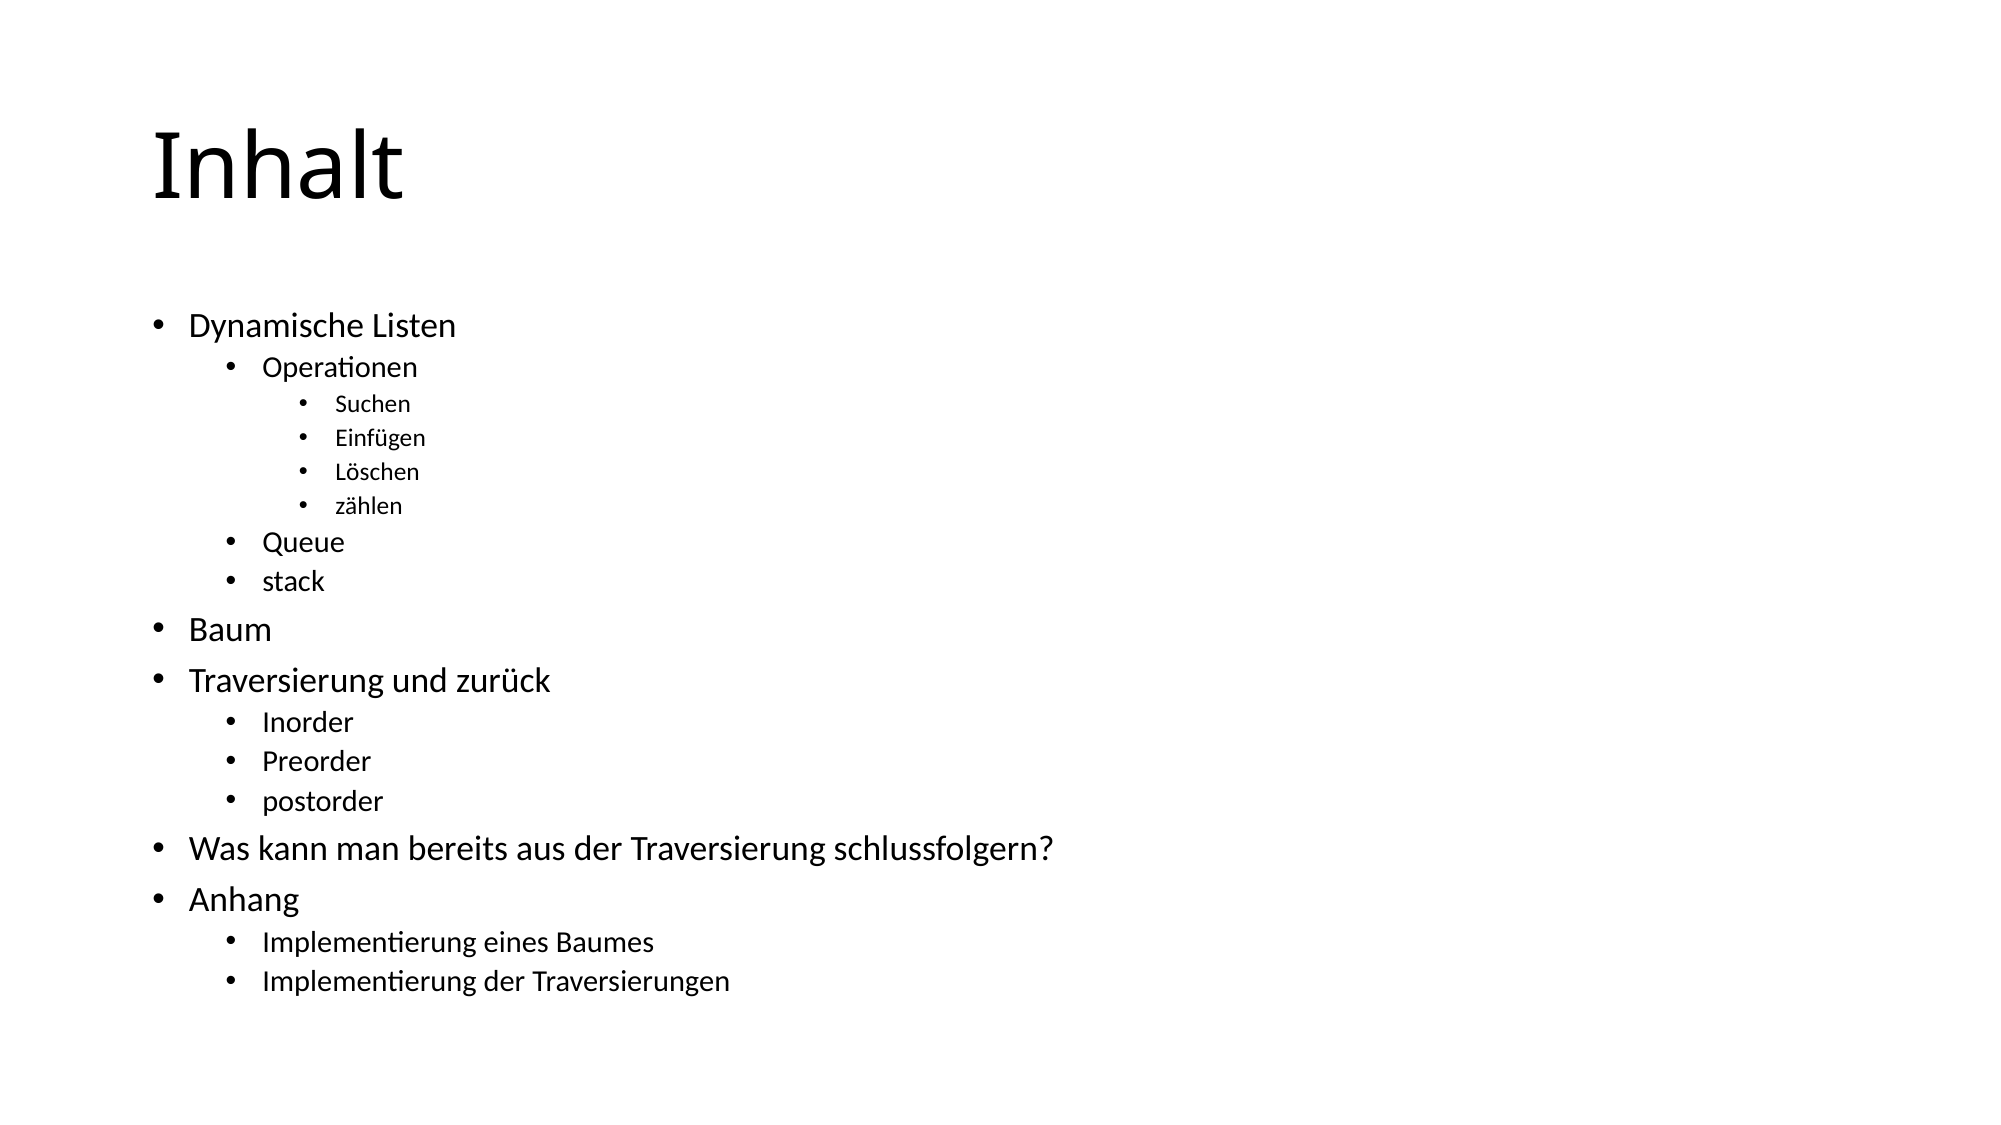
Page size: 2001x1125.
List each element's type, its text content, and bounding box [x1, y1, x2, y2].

title Inhalt [137, 59, 1863, 278]
list Dynamische Listen Operationen Suchen Einfügen Löschen zählen Queue stack Baum Traversierung und zurück Inorder Preorder postorder Was kann man bereits aus der Traversierung schlussfolgern? Anhang Implementierung eines Baumes Implementierung der Traversierungen [137, 299, 1863, 1014]
